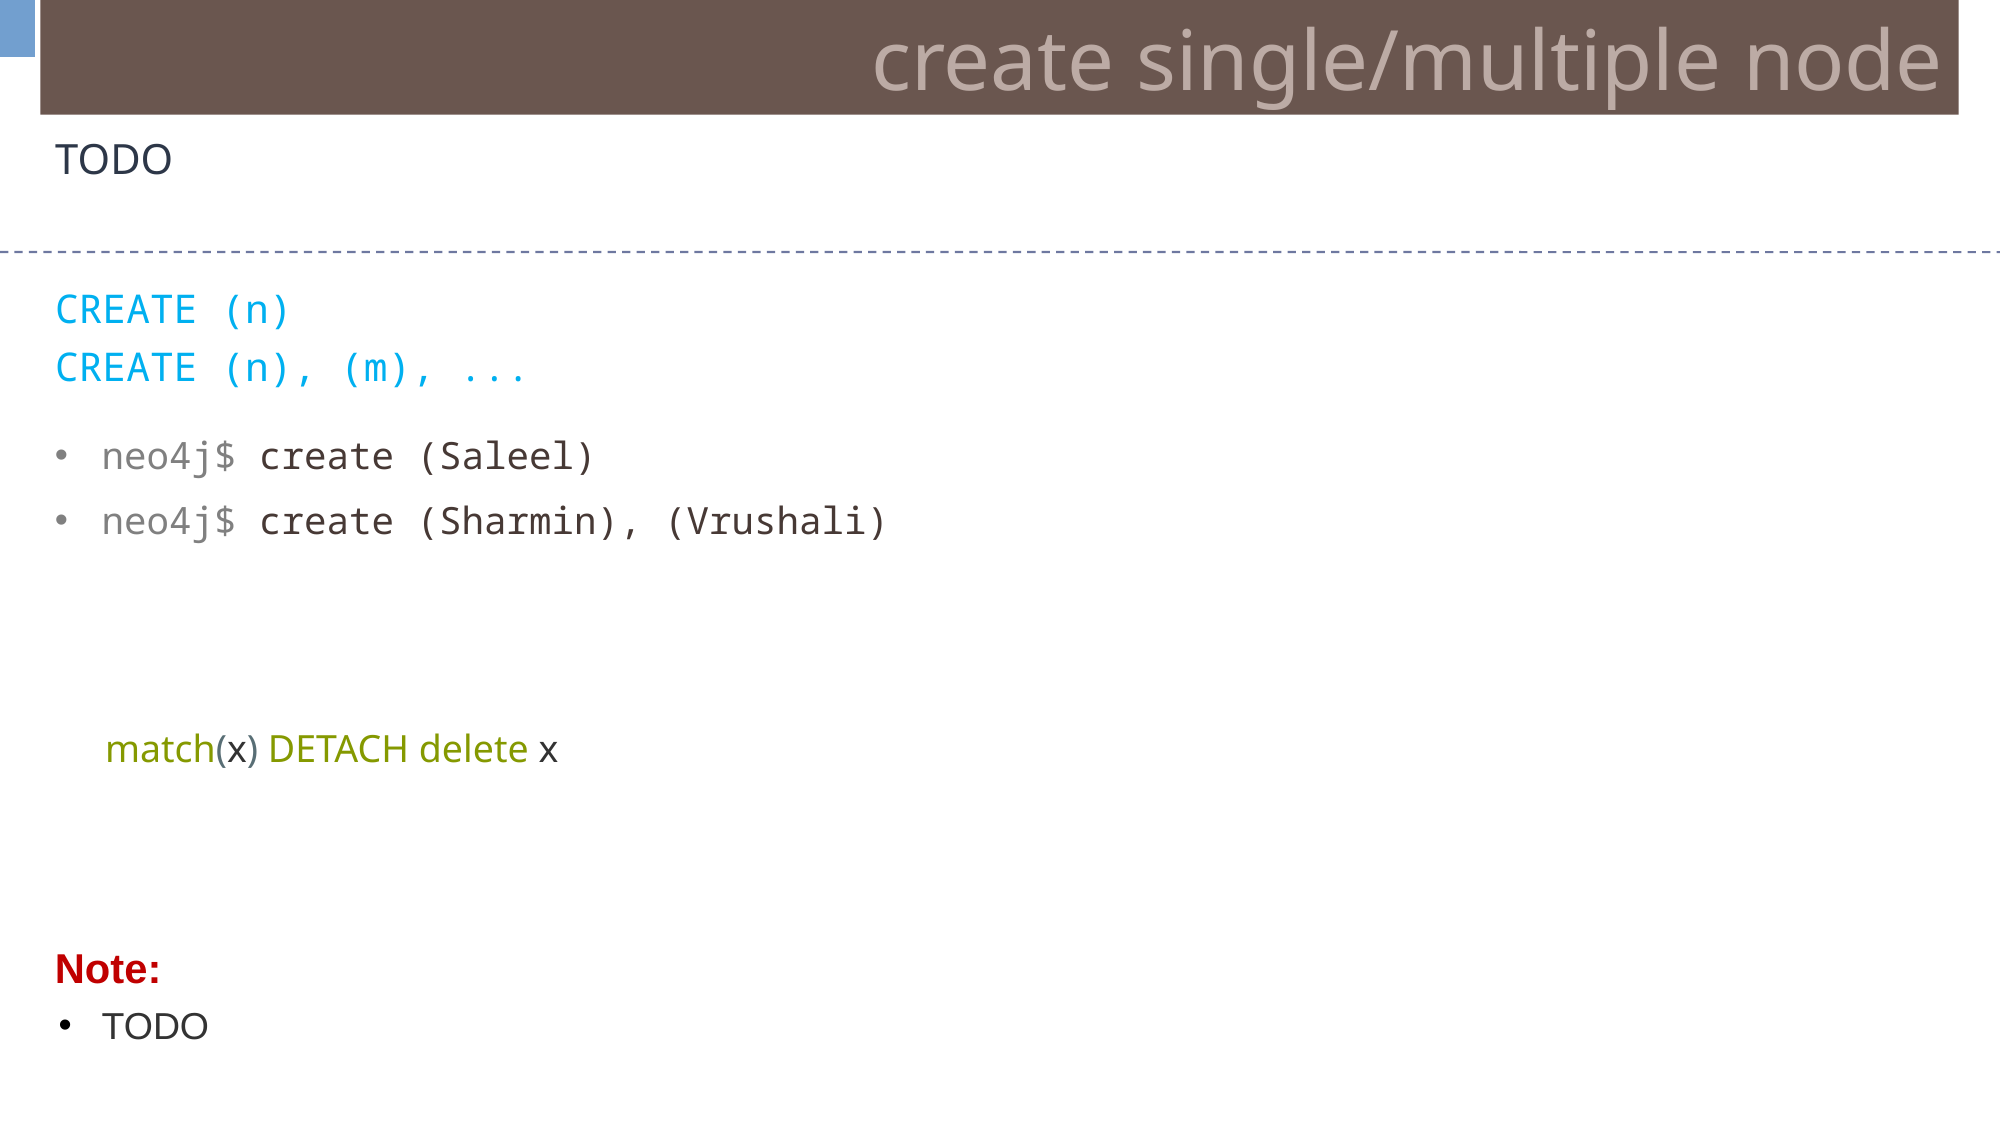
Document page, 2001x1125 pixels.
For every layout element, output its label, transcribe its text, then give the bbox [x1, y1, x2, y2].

text_box match(x) DETACH delete x [90, 717, 1092, 778]
text_box Note: TODO [39, 934, 1959, 1055]
text_box CREATE (n) CREATE (n), (m), ... [40, 276, 1959, 397]
text_box TODO [40, 125, 1959, 190]
text_box create single/multiple node [40, 0, 1959, 115]
text_box neo4j$ create (Saleel) neo4j$ create (Sharmin), (Vrushali) [39, 424, 1959, 550]
